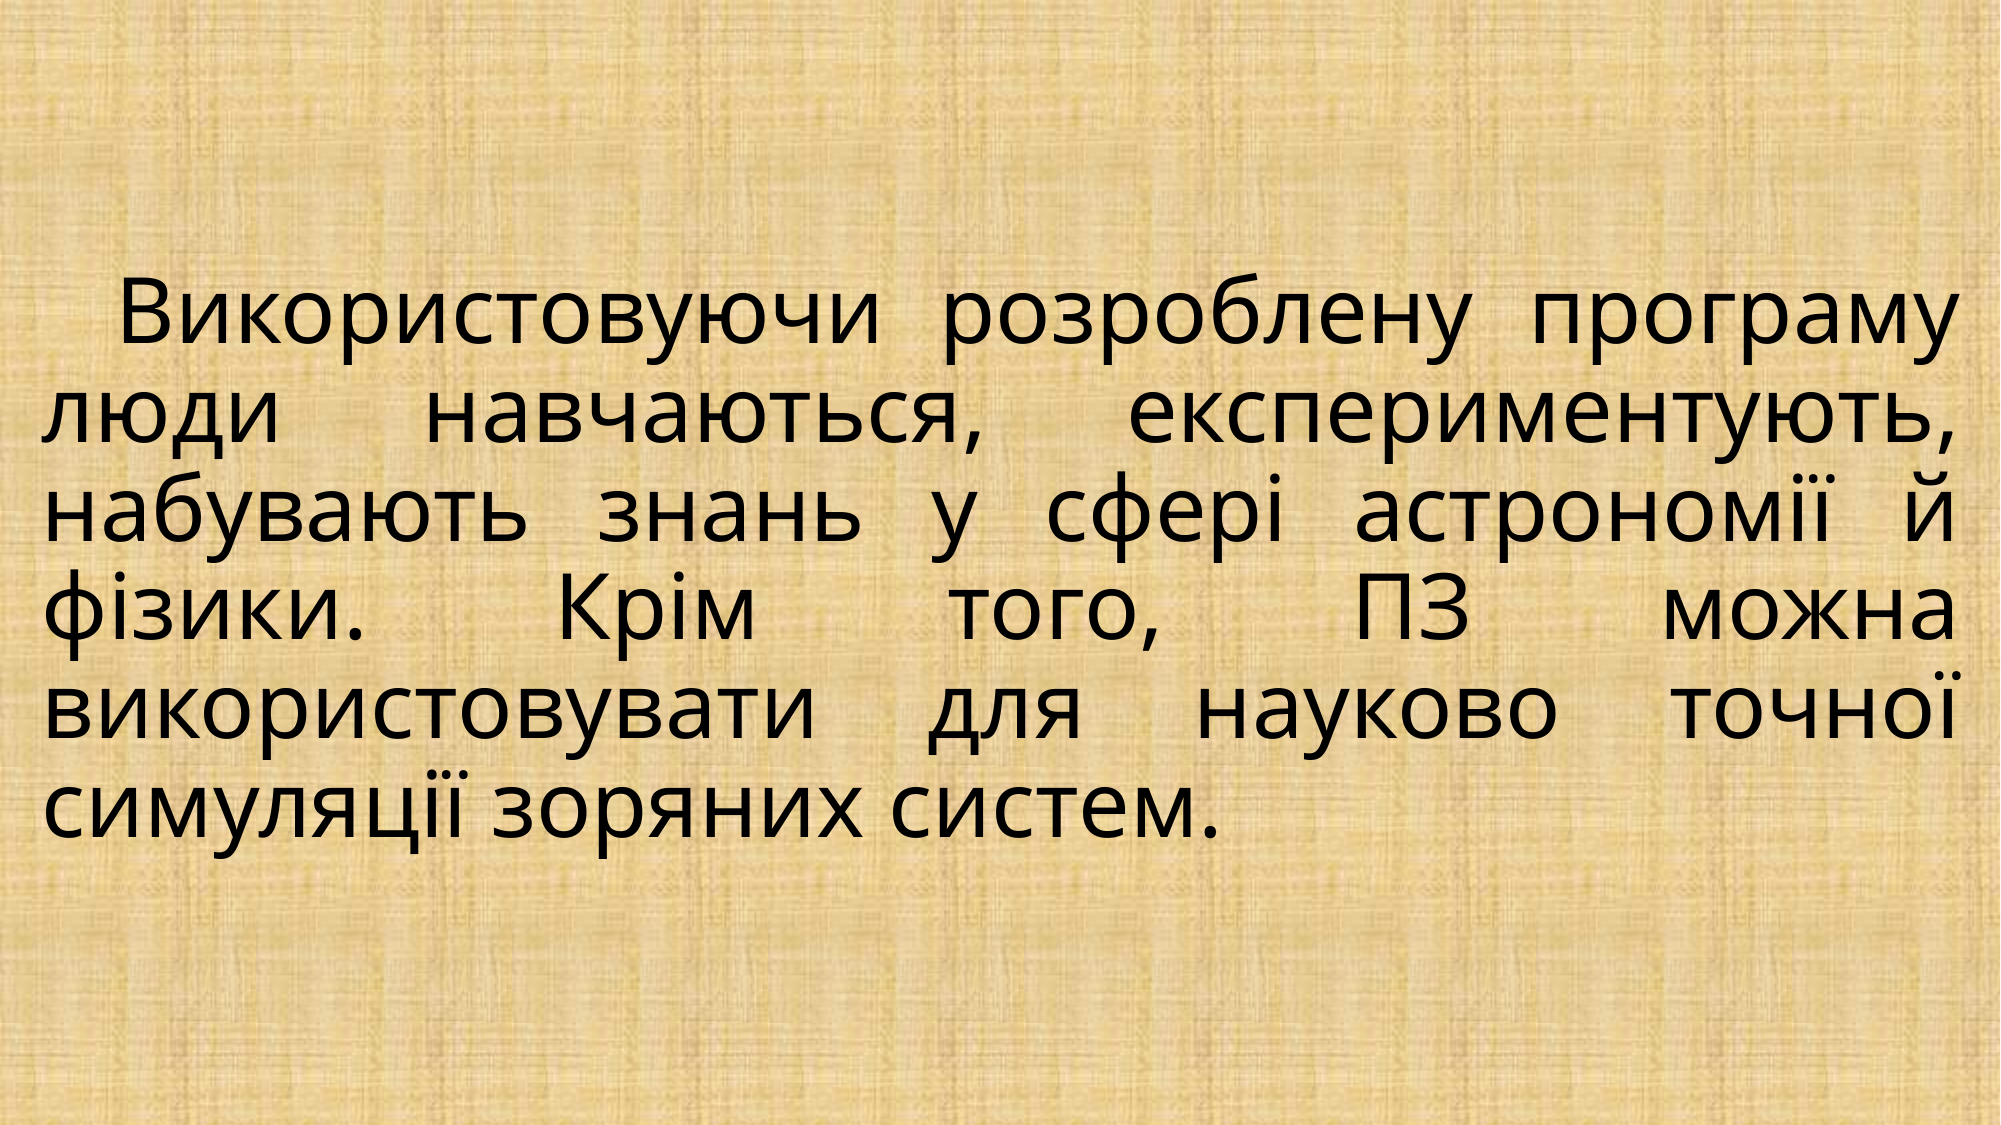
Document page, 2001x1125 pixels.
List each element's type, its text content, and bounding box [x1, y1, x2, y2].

picture [0, 0, 2001, 1125]
title Використовуючи розроблену програму люди навчаються, експериментують, набувають знань у сфері астрономії й фізики. Крім того, ПЗ можна використовувати для науково точної симуляції зоряних систем. [26, 59, 1977, 1063]
